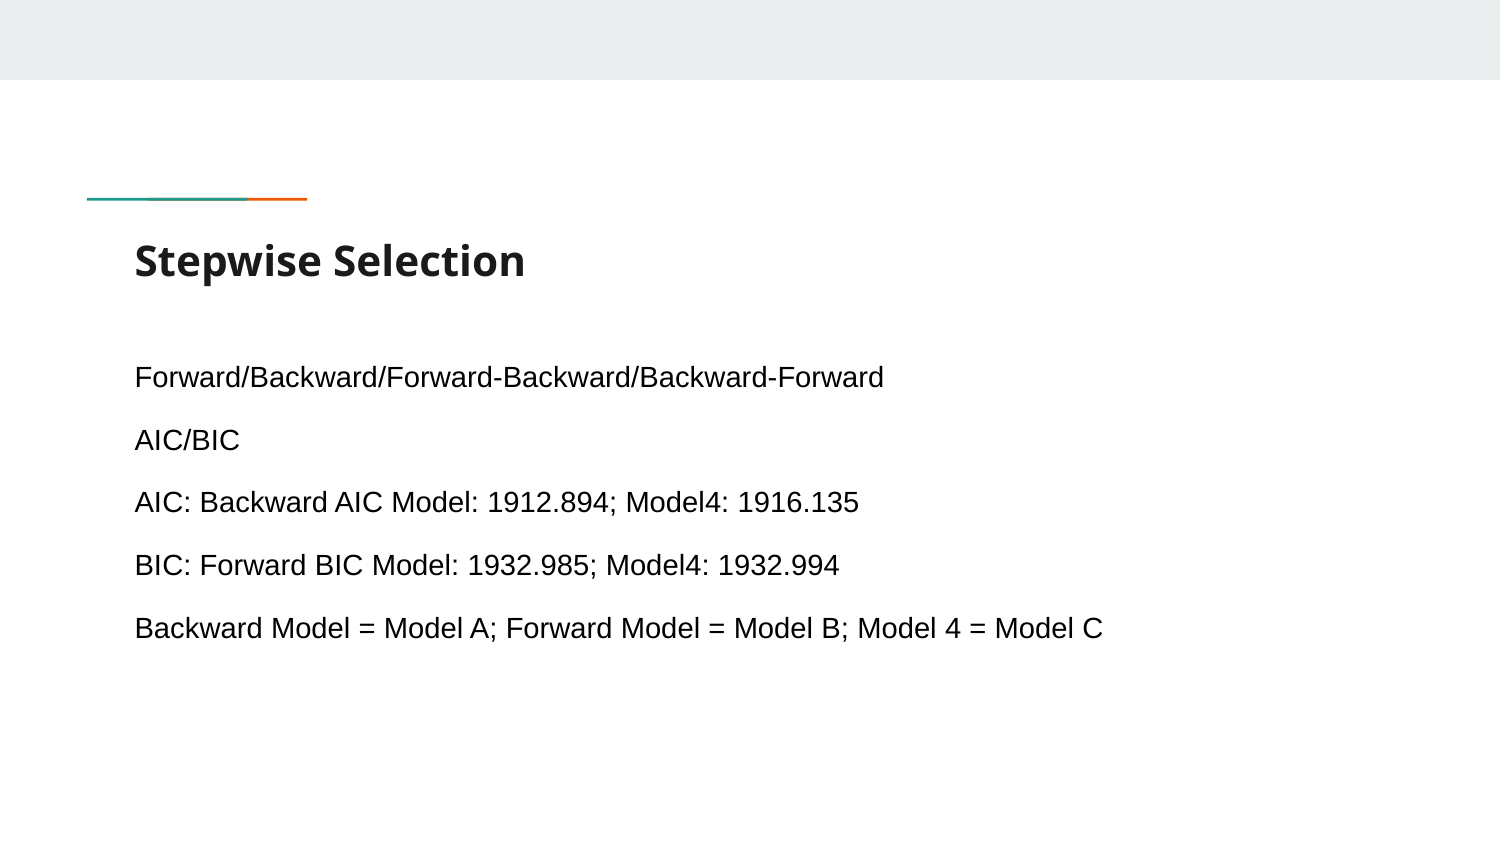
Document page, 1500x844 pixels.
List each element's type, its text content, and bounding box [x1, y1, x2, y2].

list Forward/Backward/Forward-Backward/Backward-Forward AIC/BIC AIC: Backward AIC Model: 1912.894; Model4: 1916.135 BIC: Forward BIC Model: 1932.985; Model4: 1932.994 Backward Model = Model A; Forward Model = Model B; Model 4 = Model C [119, 341, 1381, 712]
title Stepwise Selection [119, 216, 1381, 305]
